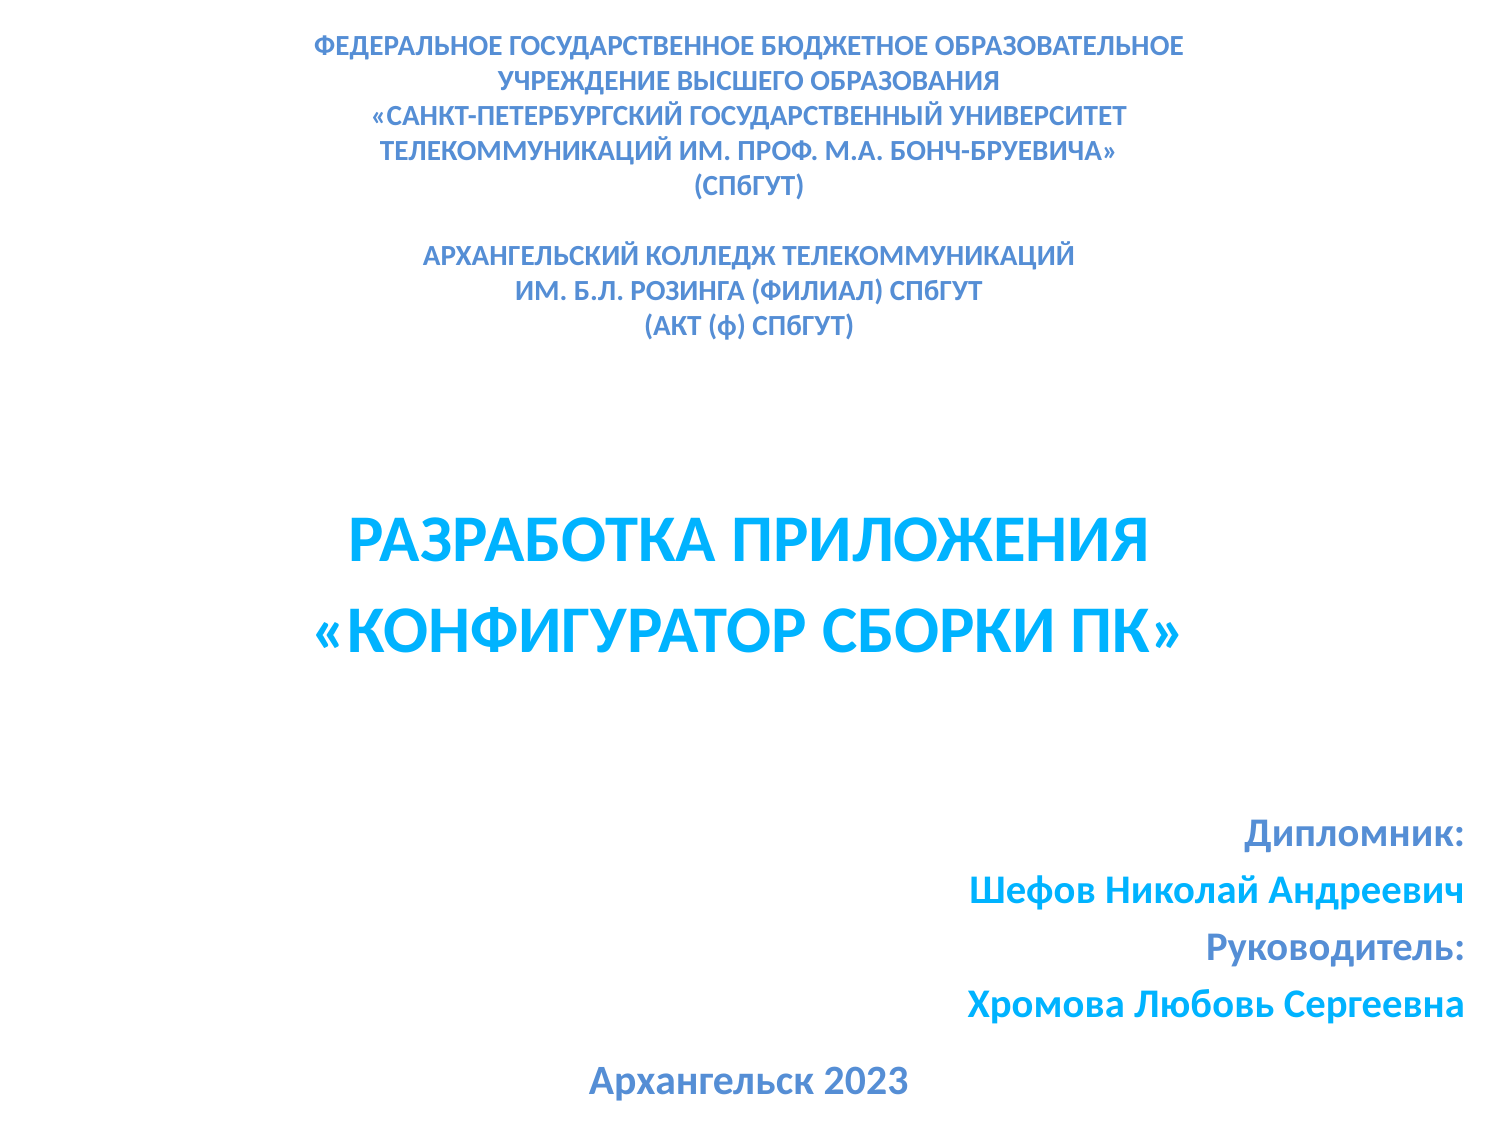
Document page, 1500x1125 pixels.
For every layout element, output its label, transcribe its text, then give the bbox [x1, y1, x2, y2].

subtitle Дипломник: Шефов Николай Андреевич Руководитель: Хромова Любовь Сергеевна [430, 798, 1481, 1035]
text_box ФЕДЕРАЛЬНОЕ ГОСУДАРСТВЕННОЕ БЮДЖЕТНОЕ ОБРАЗОВАТЕЛЬНОЕ УЧРЕЖДЕНИЕ ВЫСШЕГО ОБРАЗОВАНИЯ «САНКТ-ПЕТЕРБУРГСКИЙ ГОСУДАРСТВЕННЫЙ УНИВЕРСИТЕТ ТЕЛЕКОММУНИКАЦИЙ ИМ. ПРОФ. М.А. БОНЧ-БРУЕВИЧА» (СПбГУТ) АРХАНГЕЛЬСКИЙ КОЛЛЕДЖ ТЕЛЕКОММУНИКАЦИЙ ИМ. Б.Л. РОЗИНГА (ФИЛИАЛ) СПбГУТ (АКТ (ф) СПбГУТ) [17, 19, 1481, 349]
title РАЗРАБОТКА ПРИЛОЖЕНИЯ «КОНФИГУРАТОР СБОРКИ ПК» [52, 373, 1446, 776]
text_box Архангельск 2023 [574, 1045, 924, 1110]
